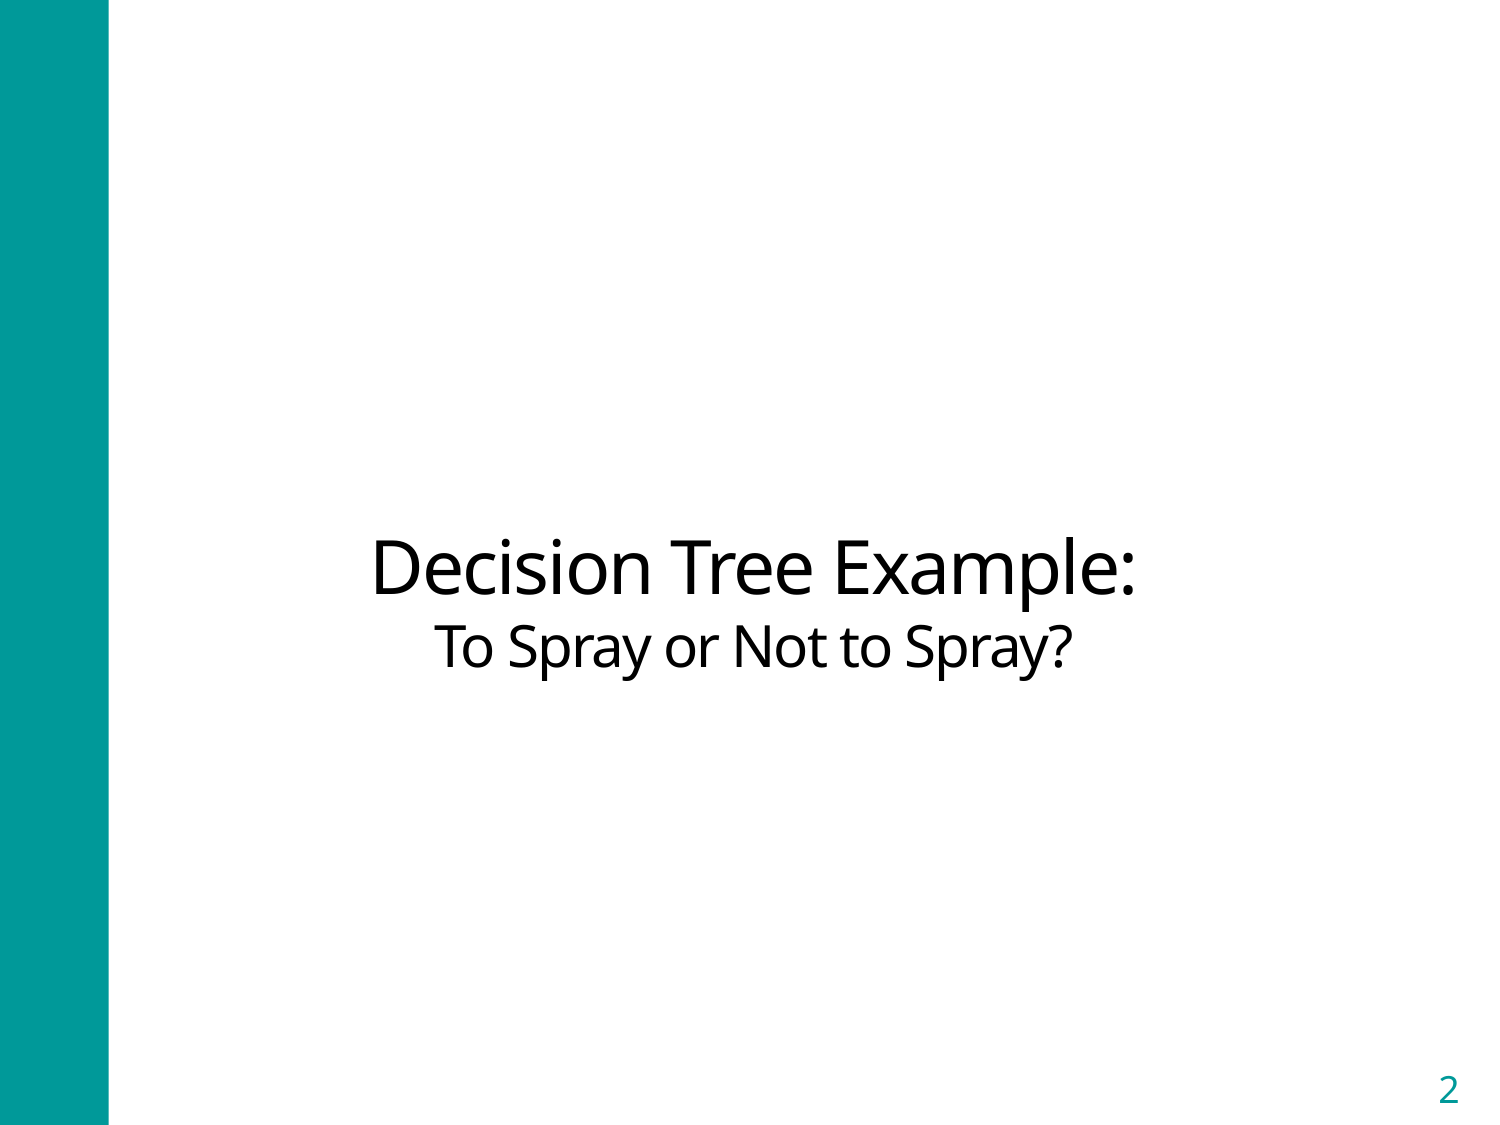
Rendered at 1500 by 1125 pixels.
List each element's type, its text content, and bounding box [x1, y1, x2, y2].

slide_number 2 [1403, 1057, 1496, 1125]
title Decision Tree Example: To Spray or Not to Spray? [110, 468, 1399, 731]
